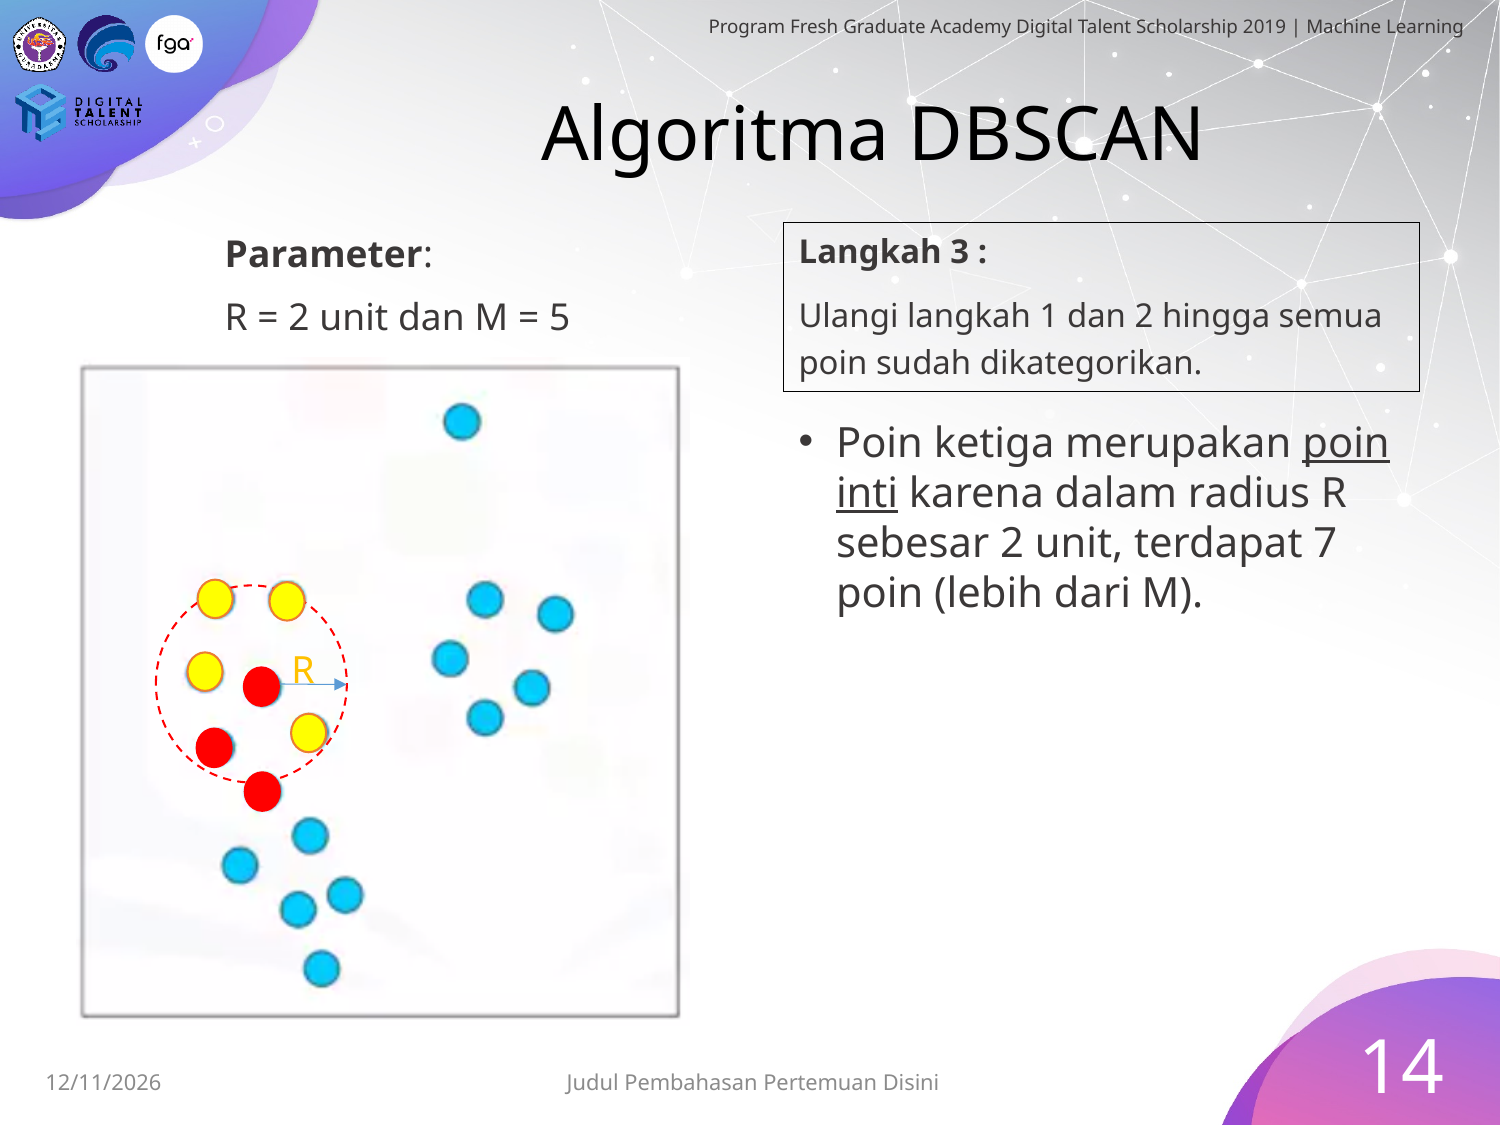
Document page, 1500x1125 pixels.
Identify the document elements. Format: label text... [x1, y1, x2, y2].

footer Judul Pembahasan Pertemuan Disini [386, 1053, 1121, 1114]
title Algoritma DBSCAN [271, 66, 1477, 207]
slide_number 14 [1327, 1025, 1477, 1115]
text_box Poin ketiga merupakan poin inti karena dalam radius R sebesar 2 unit, terdapat 7 poin (lebih dari M). [783, 407, 1420, 1026]
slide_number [30, 1053, 272, 1114]
list Langkah 3 : Ulangi langkah 1 dan 2 hingga semua poin sudah dikategorikan. [783, 222, 1420, 392]
picture [0, 0, 1500, 1125]
text_box Parameter: R = 2 unit dan M = 5 [209, 222, 603, 357]
